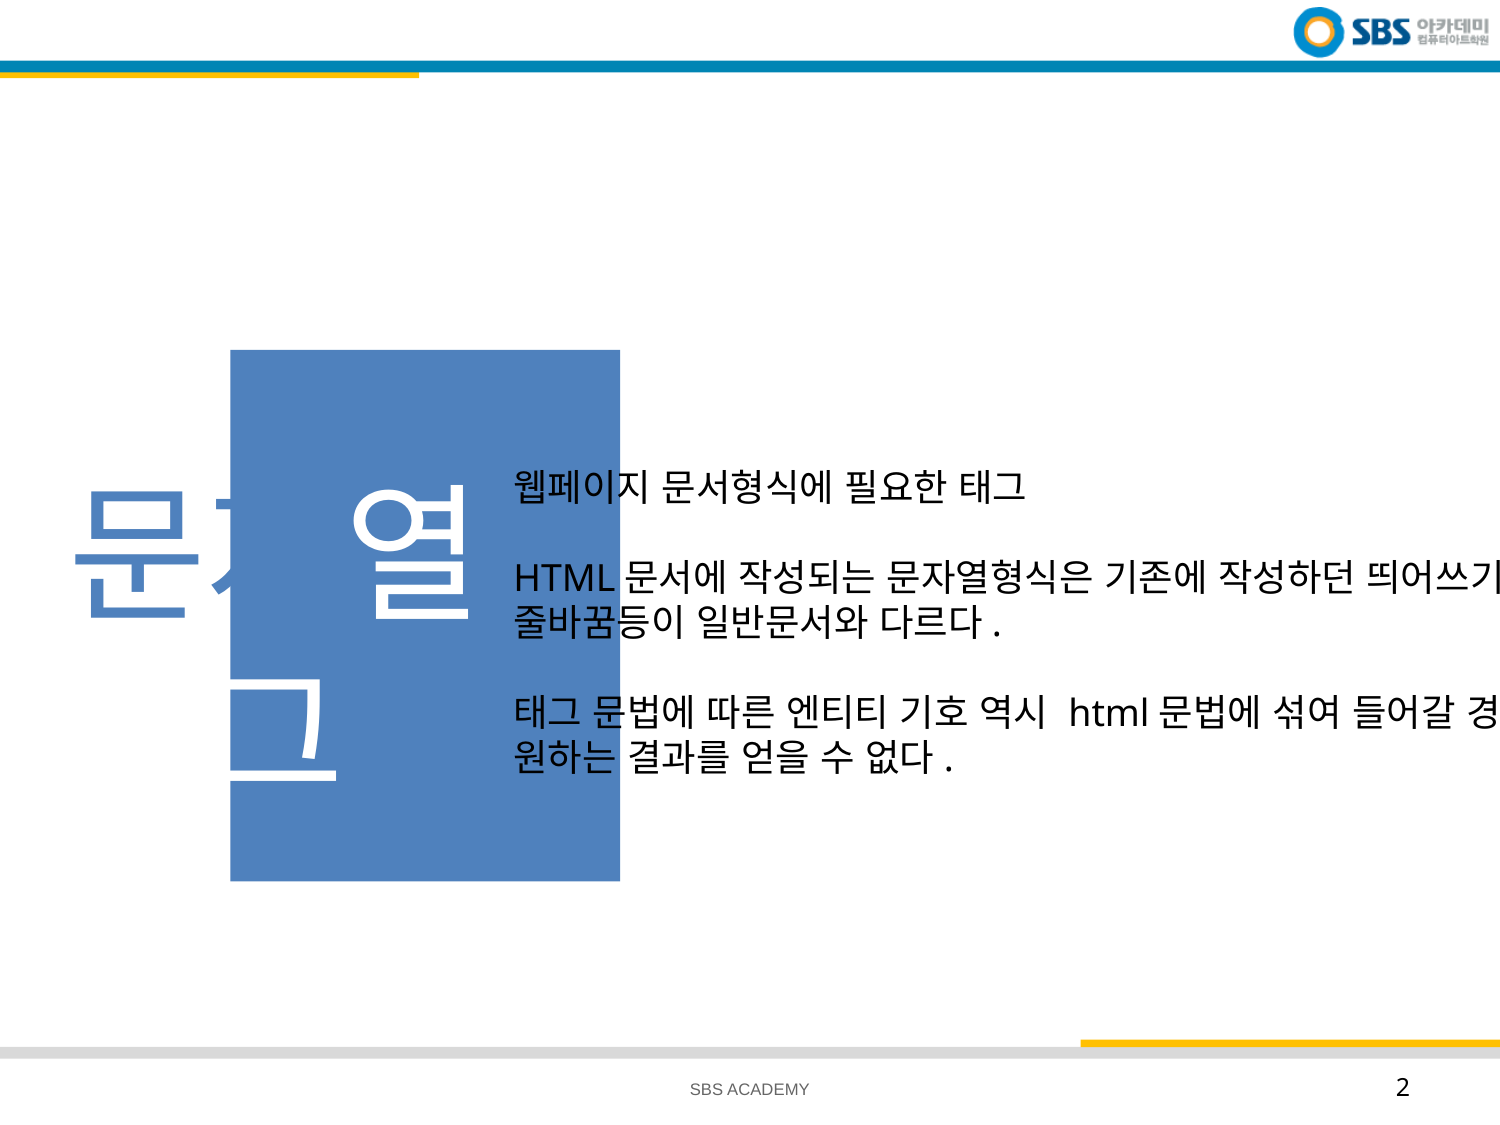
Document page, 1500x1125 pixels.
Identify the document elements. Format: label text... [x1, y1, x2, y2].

picture [1293, 7, 1490, 60]
slide_number 2 [1074, 1058, 1425, 1119]
title 문자열 태그 [53, 373, 609, 906]
text_box [609, 831, 622, 883]
text_box [228, 348, 622, 456]
footer SBS ACADEMY [512, 1058, 988, 1119]
picture [1305, 17, 1335, 47]
text_box 웹페이지 문서형식에 필요한 태그 HTML문서에 작성되는 문자열형식은 기존에 작성하던 띄어쓰기, 줄바꿈등이 일반문서와 다르다. 태그 문법에 따른 엔티티 기호 역시 html문법에 섞여 들어갈 경우 원하는 결과를 얻을 수 없다. [498, 456, 1500, 831]
